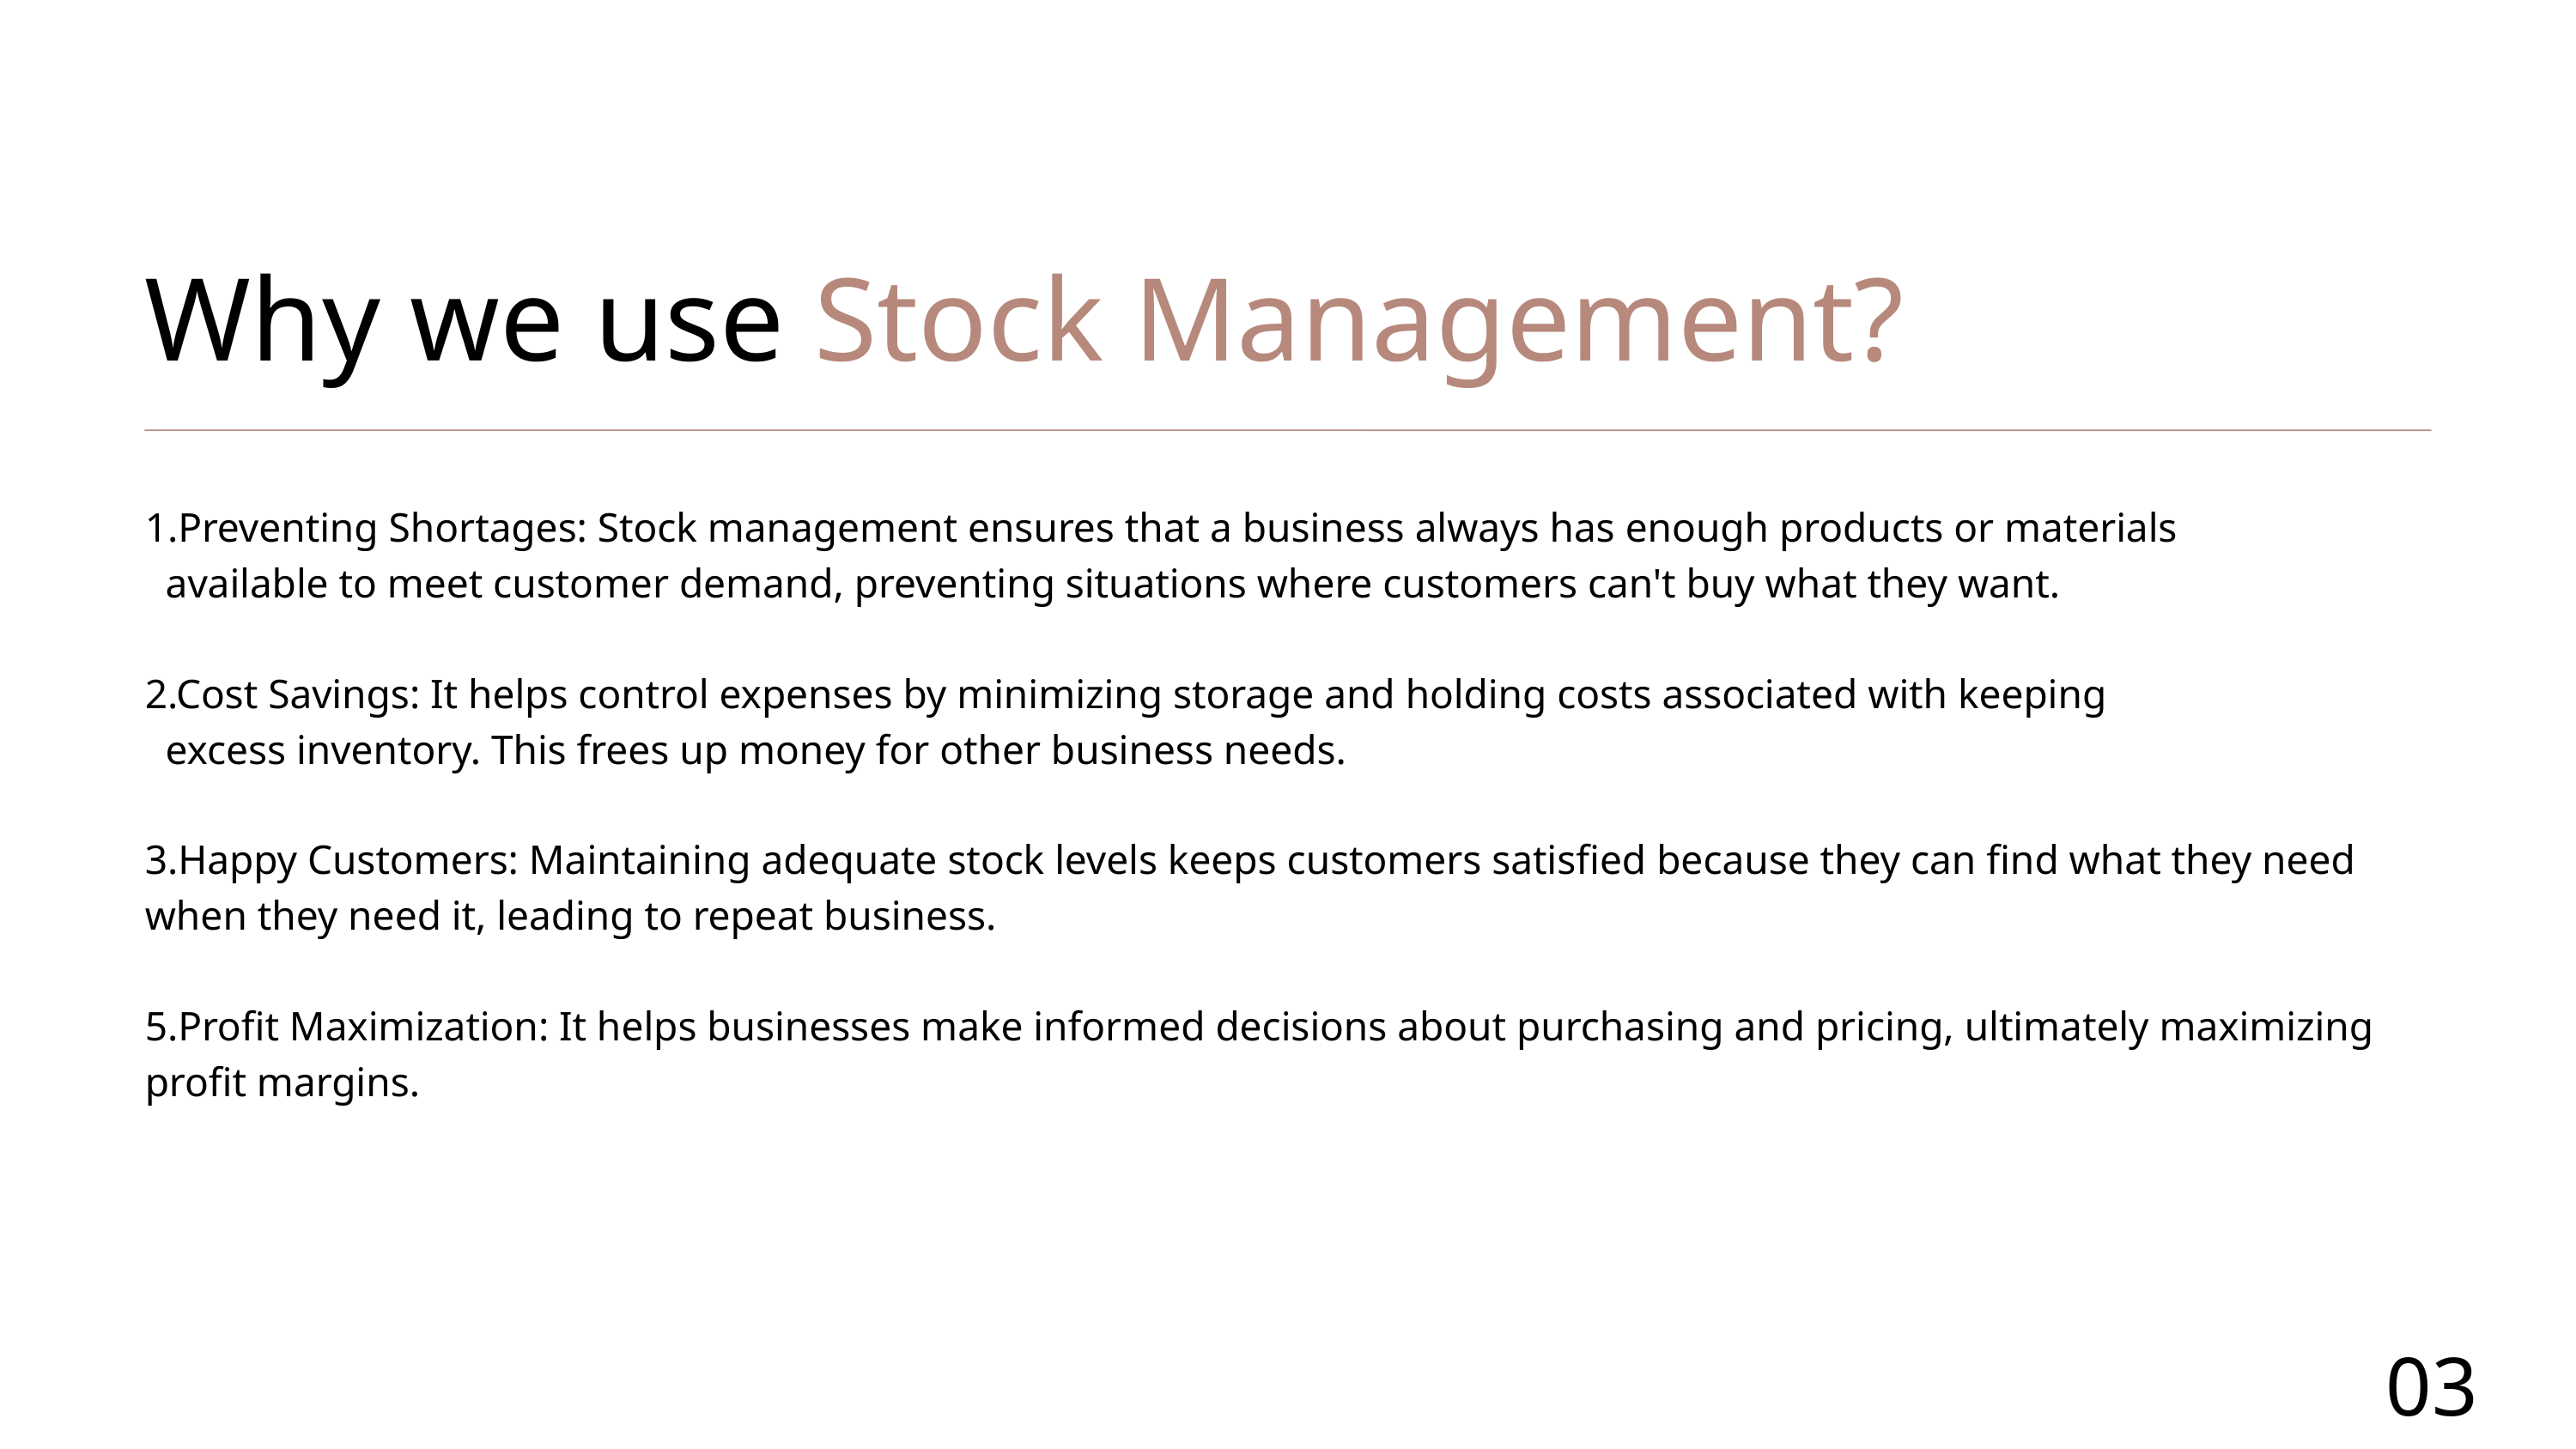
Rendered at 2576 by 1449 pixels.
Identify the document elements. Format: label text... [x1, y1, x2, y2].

text_box 1.Preventing Shortages: Stock management ensures that a business always has enough products or materials available to meet customer demand, preventing situations where customers can't buy what they want. 2.Cost Savings: It helps control expenses by minimizing storage and holding costs associated with keeping excess inventory. This frees up money for other business needs. 3.Happy Customers: Maintaining adequate stock levels keeps customers satisfied because they can find what they need when they need it, leading to repeat business. 5.Profit Maximization: It helps businesses make informed decisions about purchasing and pricing, ultimately maximizing profit margins. [144, 494, 2432, 1105]
text_box 03 [2350, 1319, 2513, 1433]
text_box Why we use Stock Management? [144, 246, 2432, 384]
